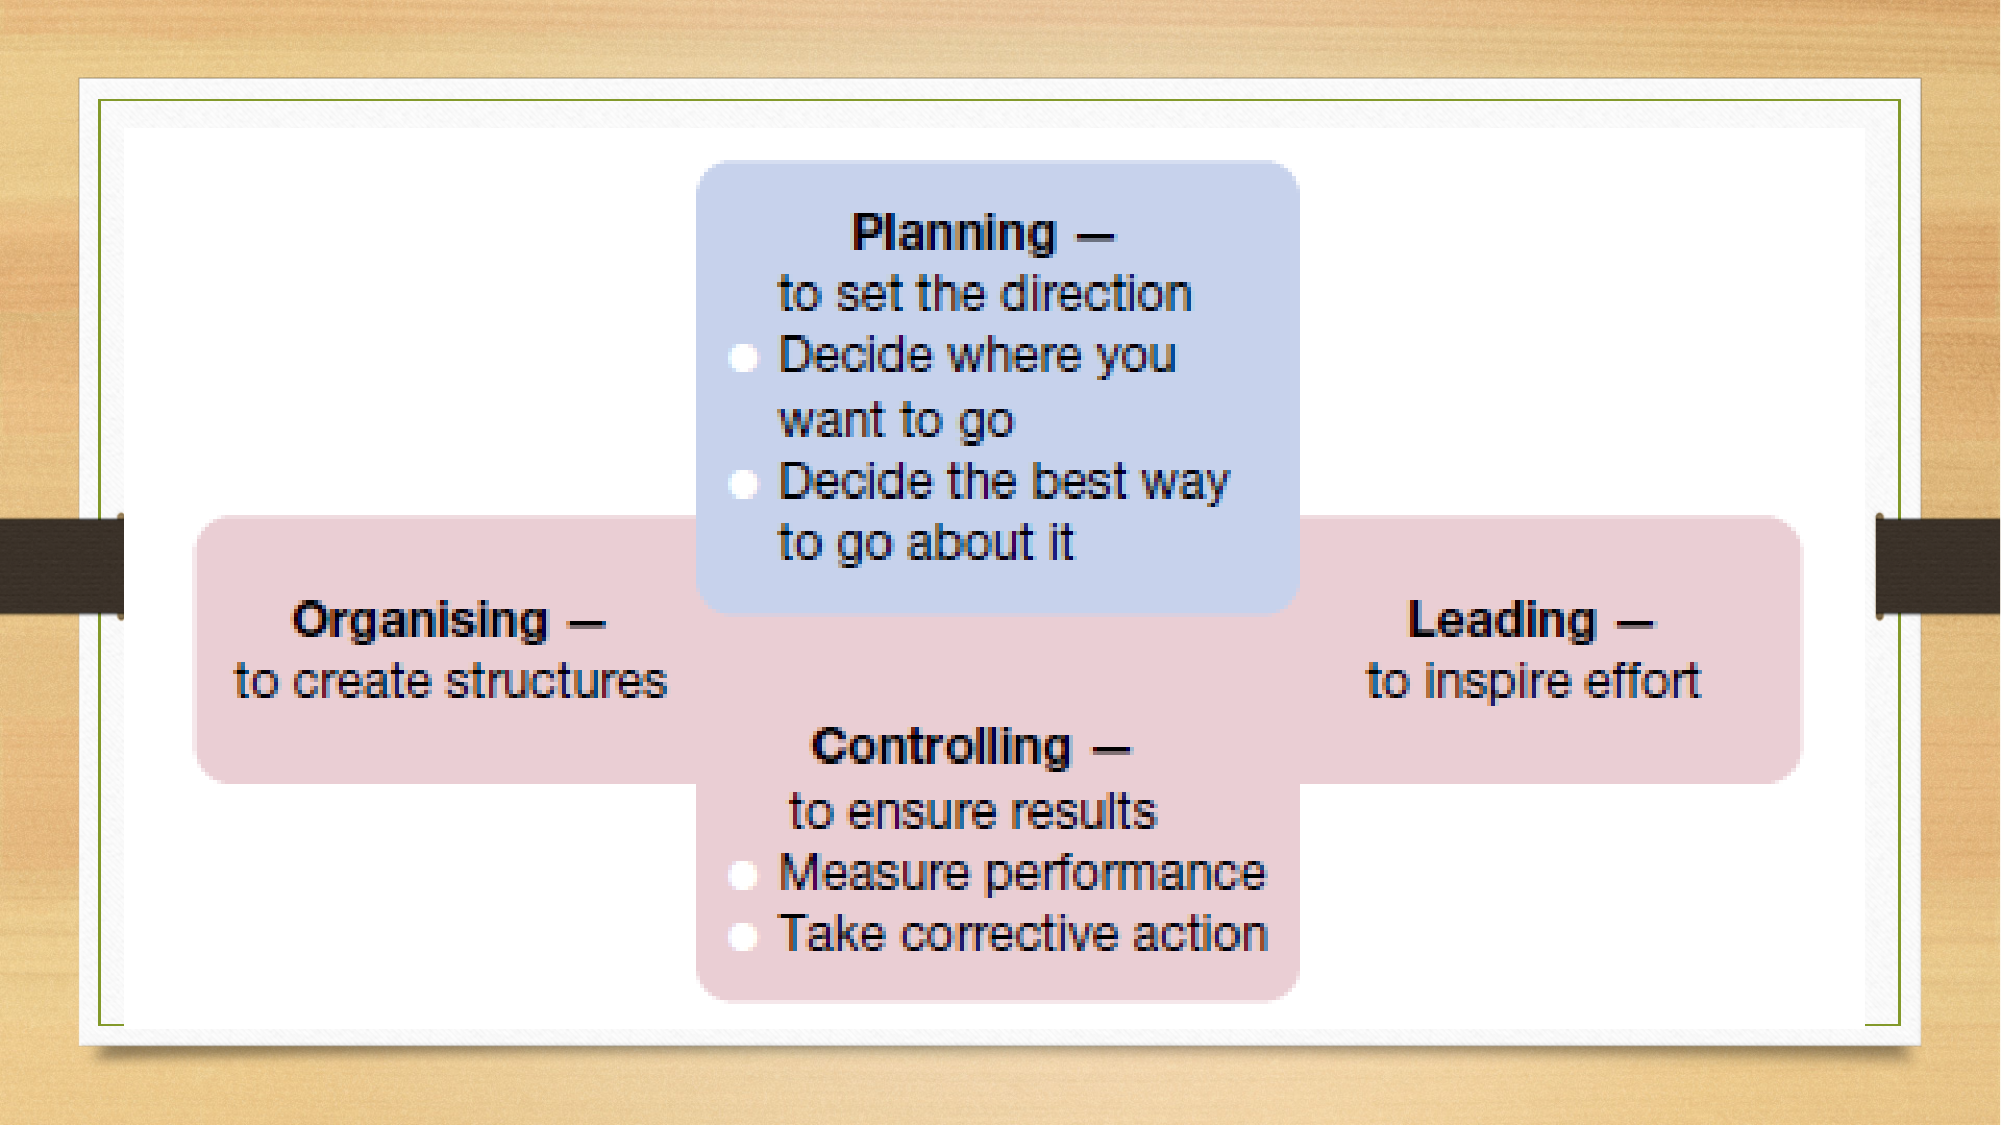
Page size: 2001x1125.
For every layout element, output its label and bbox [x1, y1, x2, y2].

list [123, 128, 1865, 1029]
picture [0, 0, 2001, 1125]
